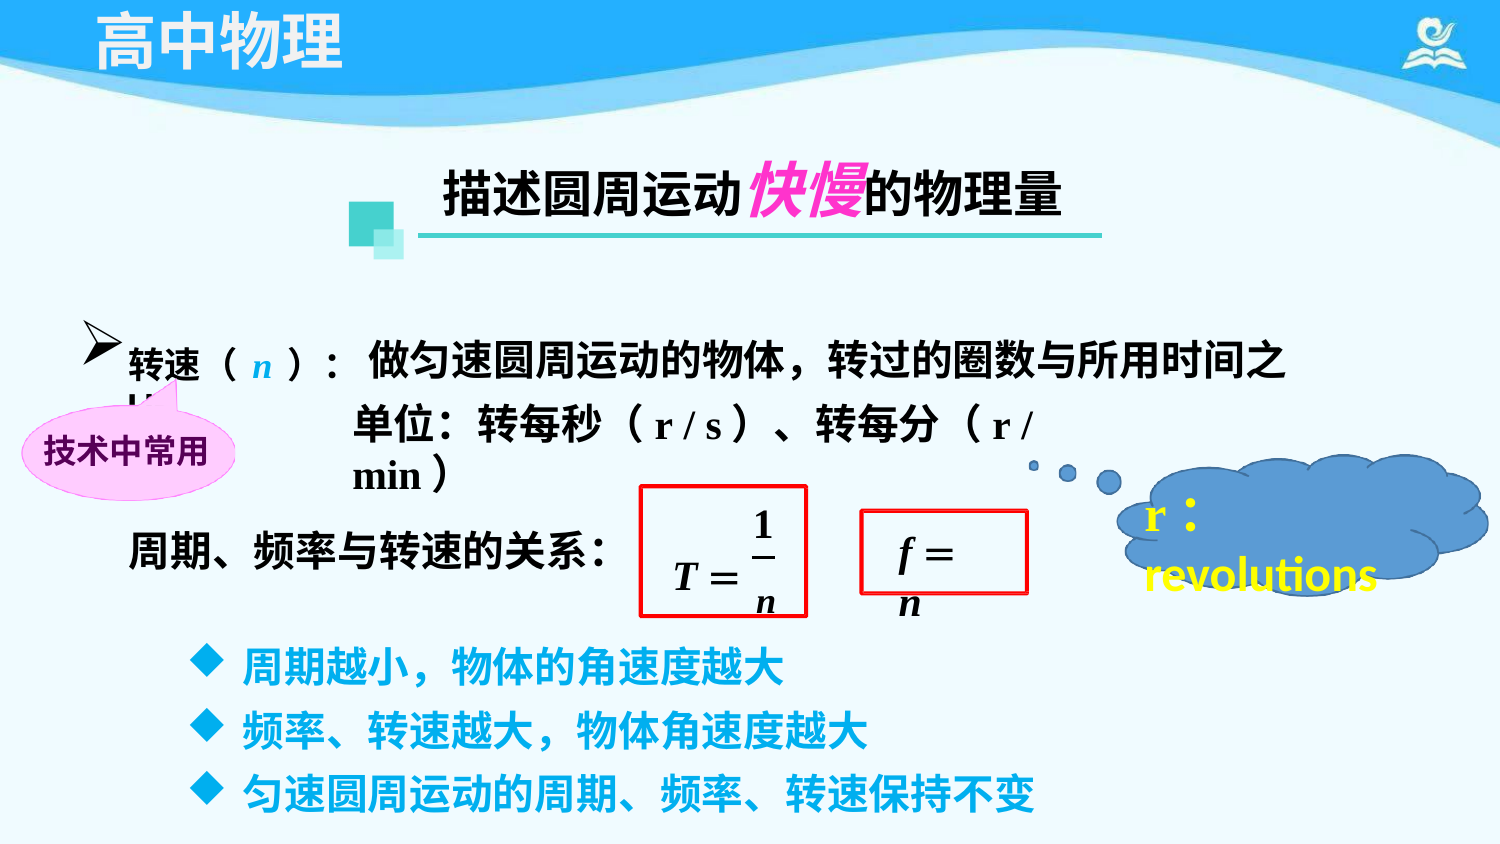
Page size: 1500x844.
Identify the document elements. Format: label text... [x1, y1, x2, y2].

text_box [1058, 464, 1077, 482]
title 高中物理 [92, 0, 347, 143]
text_box [638, 484, 809, 619]
text_box 1 [750, 494, 776, 525]
text_box f = n [896, 522, 993, 624]
text_box [21, 378, 236, 501]
text_box 周期越小，物体的角速度越大 频率、转速越大，物体角速度越大 匀速圆周运动的周期、频率、转速保持不变 [184, 624, 1039, 819]
text_box [1028, 460, 1039, 471]
text_box 周期、频率与转速的关系： [126, 522, 633, 575]
picture [0, 0, 1500, 844]
text_box [1096, 454, 1489, 597]
text_box 单位：转每秒（r / s）、转每分（r / min） [350, 395, 1126, 499]
text_box T = n [669, 525, 778, 621]
text_box [859, 508, 1029, 596]
text_box r：revolutions [1142, 478, 1455, 601]
text_box 技术中常用 [41, 427, 214, 470]
text_box 描述圆周运动快慢的物理量 转速（n）： 做匀速圆周运动的物体，转过的圈数与所用时间之比。 [76, 148, 1368, 438]
